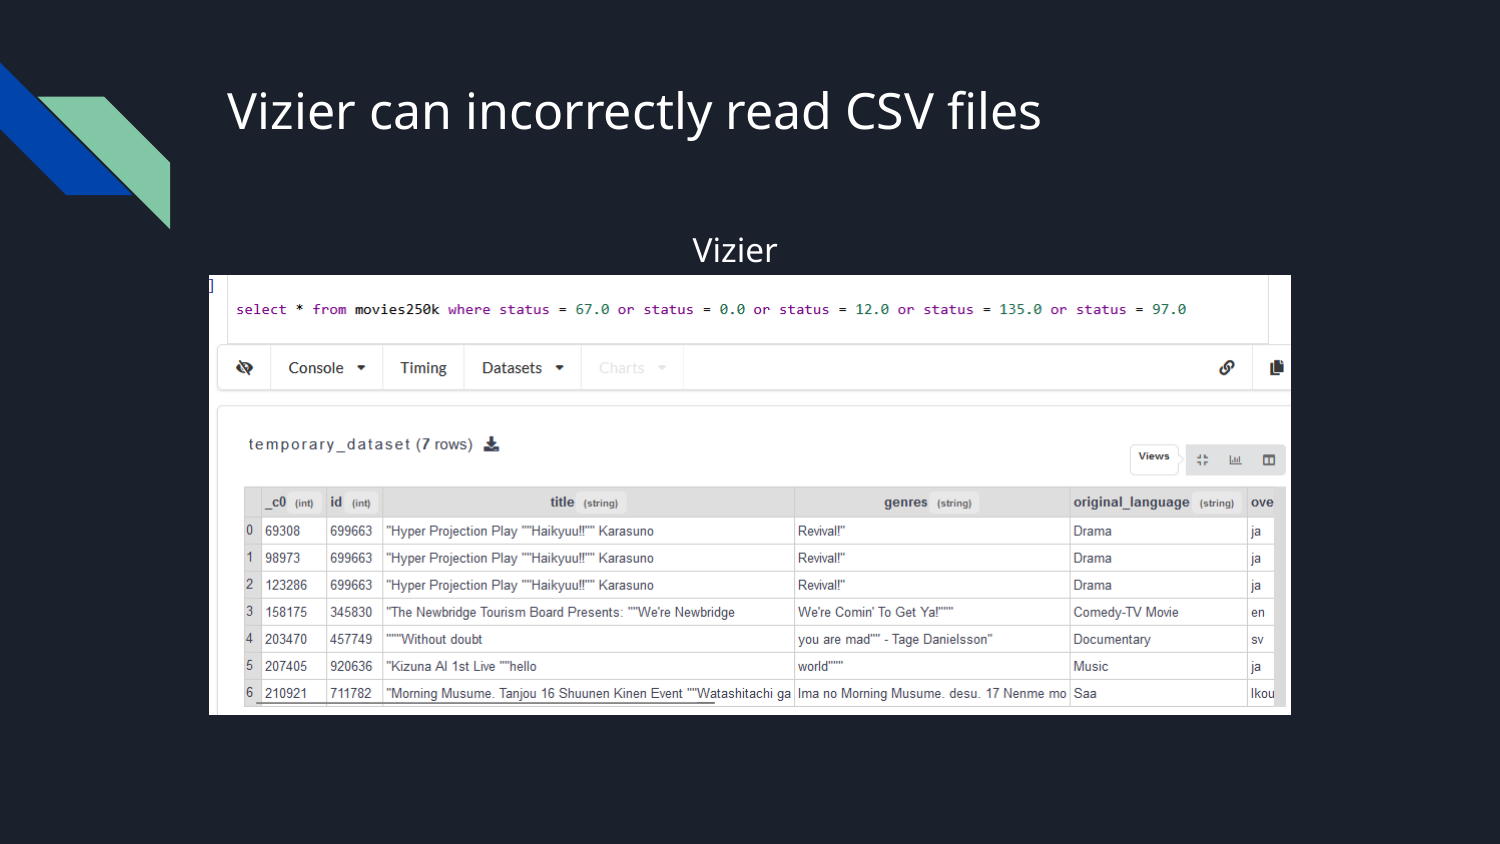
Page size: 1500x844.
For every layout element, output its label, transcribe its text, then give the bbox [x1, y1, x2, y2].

picture [209, 275, 1291, 716]
text_box Vizier [677, 214, 823, 254]
title Vizier can incorrectly read CSV files [212, 64, 1368, 215]
